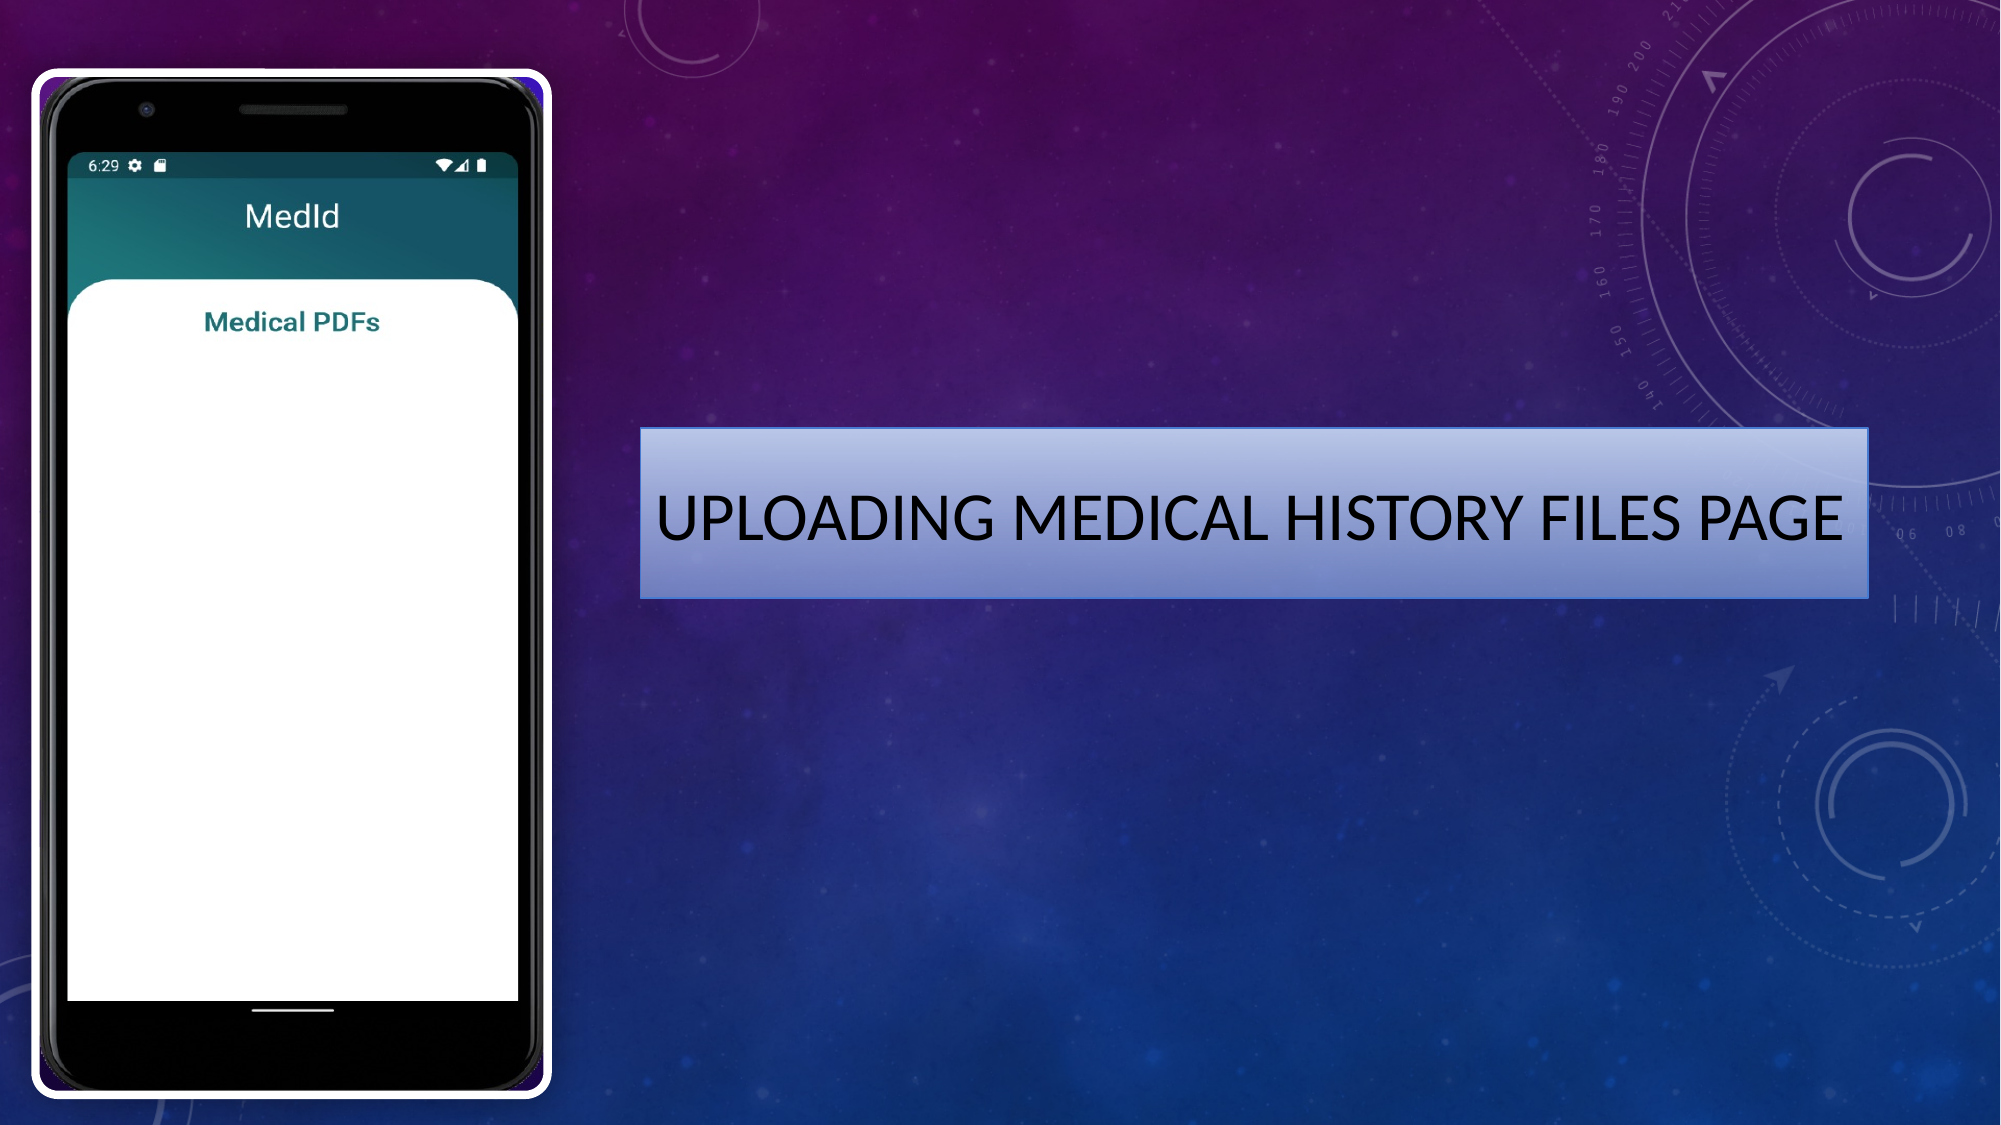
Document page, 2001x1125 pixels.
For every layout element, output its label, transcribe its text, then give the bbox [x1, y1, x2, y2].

title Uploading medical history files page [640, 427, 1869, 599]
picture [0, 0, 2001, 1125]
